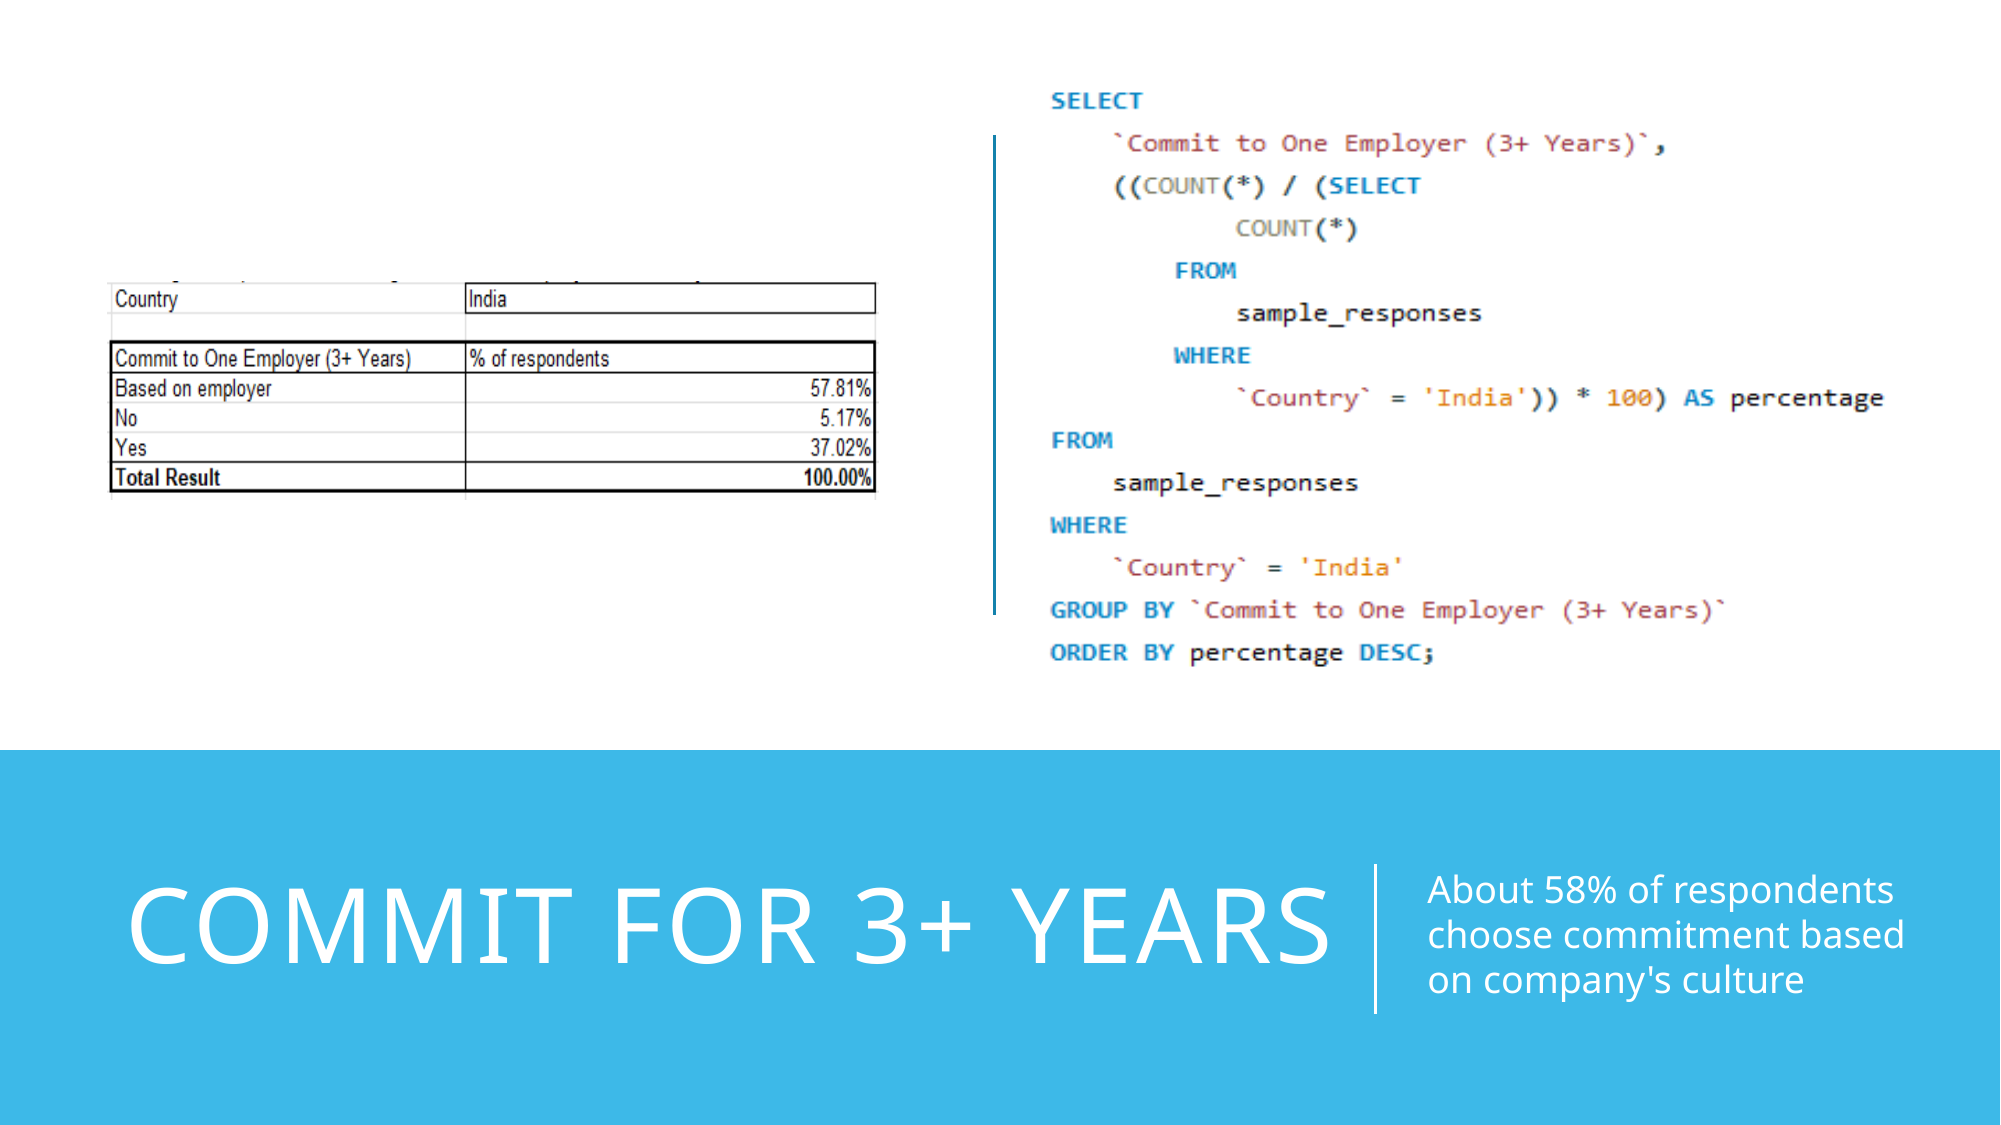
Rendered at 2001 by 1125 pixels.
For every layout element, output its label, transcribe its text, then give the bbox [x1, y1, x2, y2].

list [1039, 79, 1916, 671]
text_box [0, 751, 2000, 1125]
picture [107, 281, 879, 500]
list About 58% of respondents choose commitment based on company's culture [1412, 813, 1938, 1054]
text_box [0, 0, 2000, 751]
title Commit for 3+ years [75, 813, 1350, 1054]
